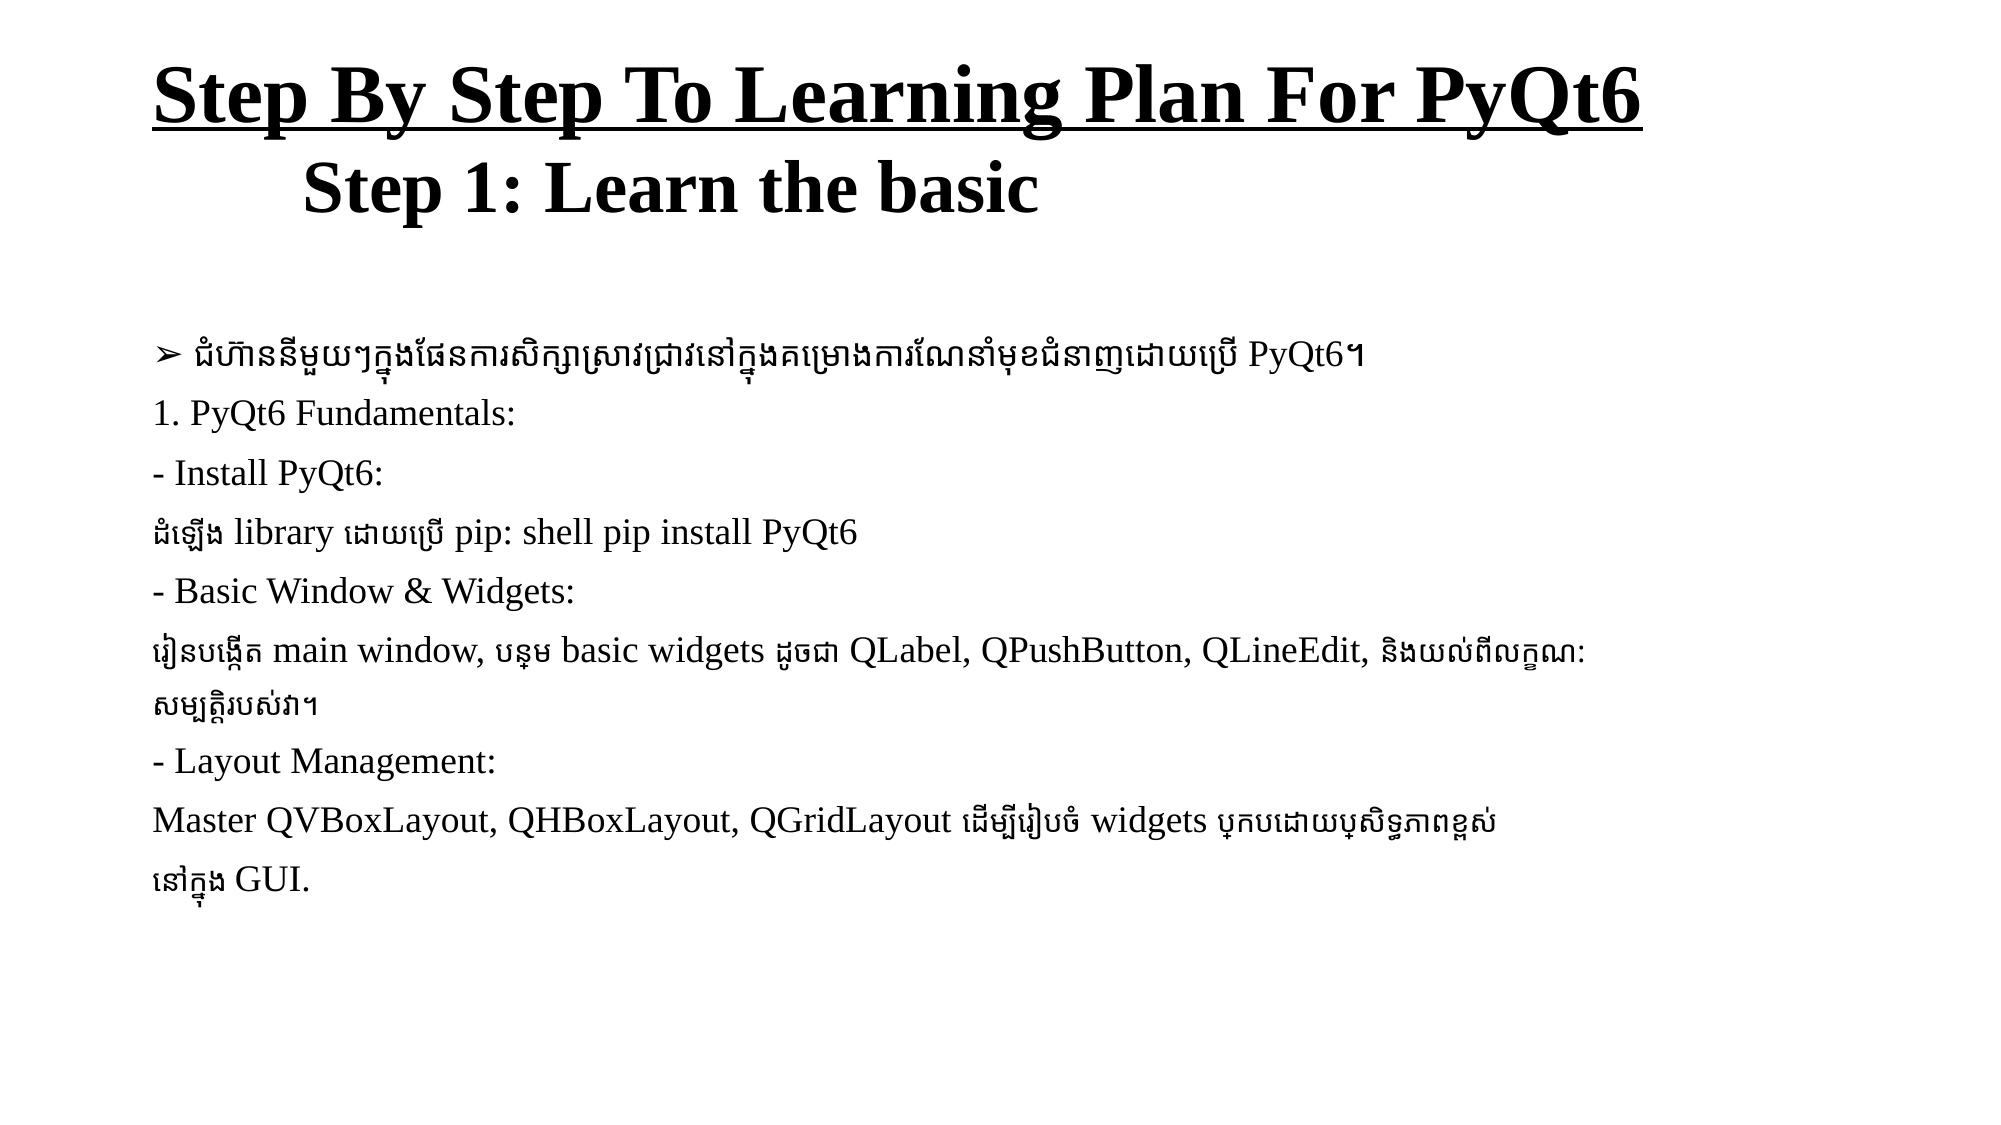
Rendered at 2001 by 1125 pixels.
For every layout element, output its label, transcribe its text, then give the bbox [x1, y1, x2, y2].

list ➢ ជំហ៊ាននីមួយៗក្នុងផែនការសិក្សាស្រាវជ្រាវនៅក្នុងគម្រោងការណែនាំមុខជំនាញដោយប្រើ PyQt6​។ 1. PyQt6 Fundamentals: - Install PyQt6: ដំឡើង library ដោយប្រើ pip: shell pip install PyQt6 - Basic Window & Widgets: រៀនបង្កើត main window, បន្ថែម basic widgets ដូចជា QLabel, QPushButton, QLineEdit, និងយល់ពីលក្ខណ: សម្បត្តិរបស់វា។ - Layout Management: Master QVBoxLayout, QHBoxLayout, QGridLayout ដើម្បីរៀបចំ widgets ​ប្រកបដោយប្រសិទ្ធភាពខ្ពស់ នៅក្នុង GUI. [137, 326, 1863, 1014]
title Step By Step To Learning Plan For PyQt6 Step 1: Learn the basic [137, 0, 1863, 281]
